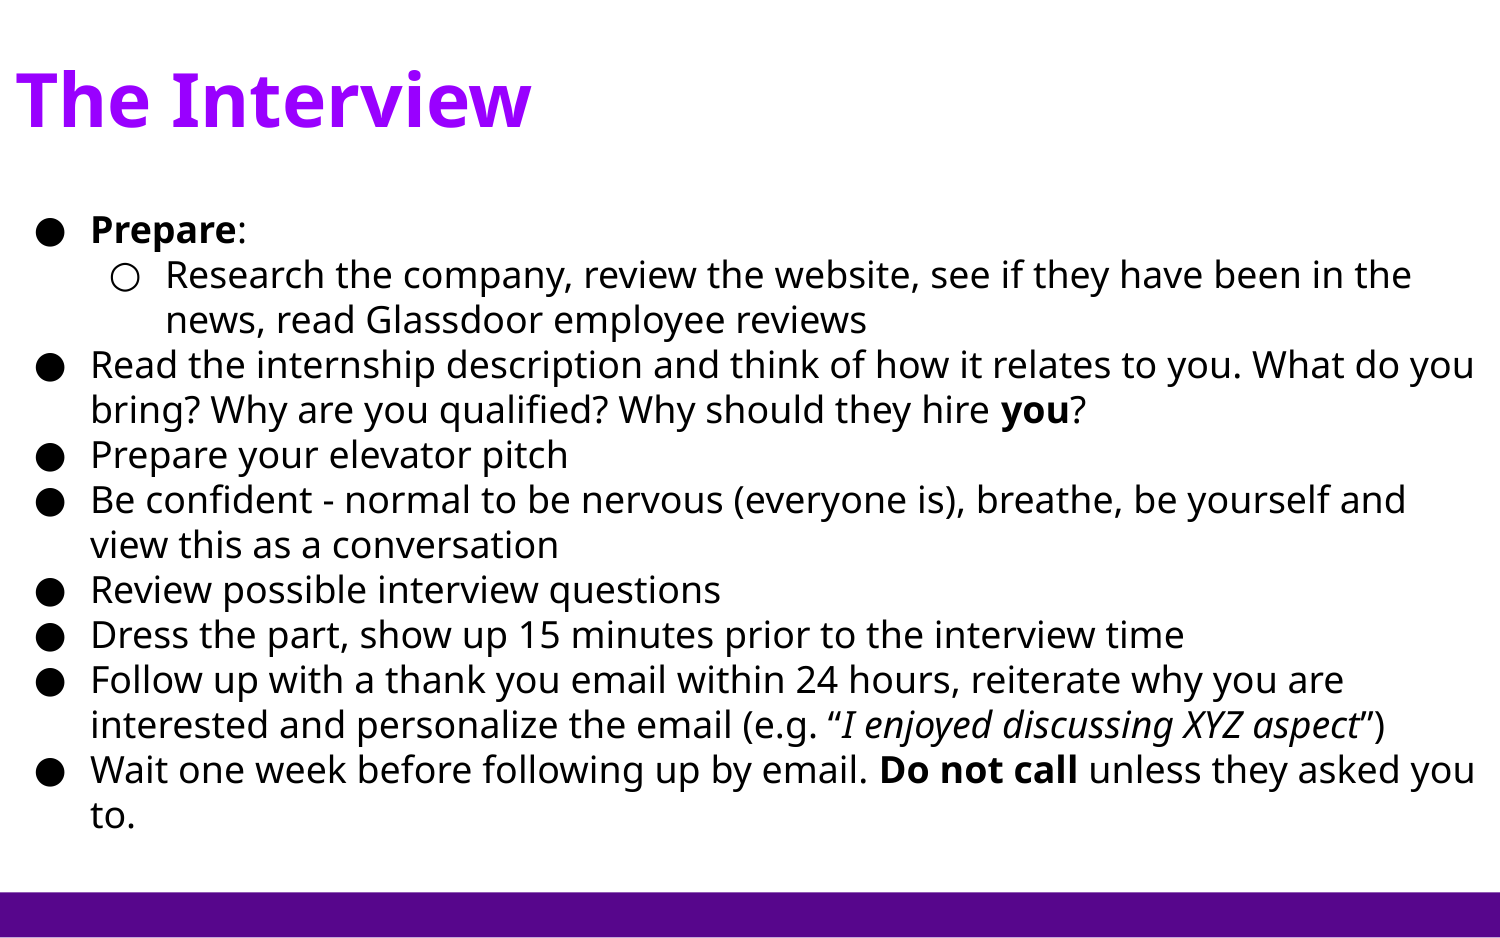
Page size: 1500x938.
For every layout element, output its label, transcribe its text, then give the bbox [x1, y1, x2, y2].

list The Interview Prepare: Research the company, review the website, see if they have been in the news, read Glassdoor employee reviews Read the internship description and think of how it relates to you. What do you bring? Why are you qualified? Why should they hire you? Prepare your elevator pitch Be confident - normal to be nervous (everyone is), breathe, be yourself and view this as a conversation Review possible interview questions Dress the part, show up 15 minutes prior to the interview time Follow up with a thank you email within 24 hours, reiterate why you are interested and personalize the email (e.g. “I enjoyed discussing XYZ aspect”) Wait one week before following up by email. Do not call unless they asked you to. [0, 31, 1500, 856]
